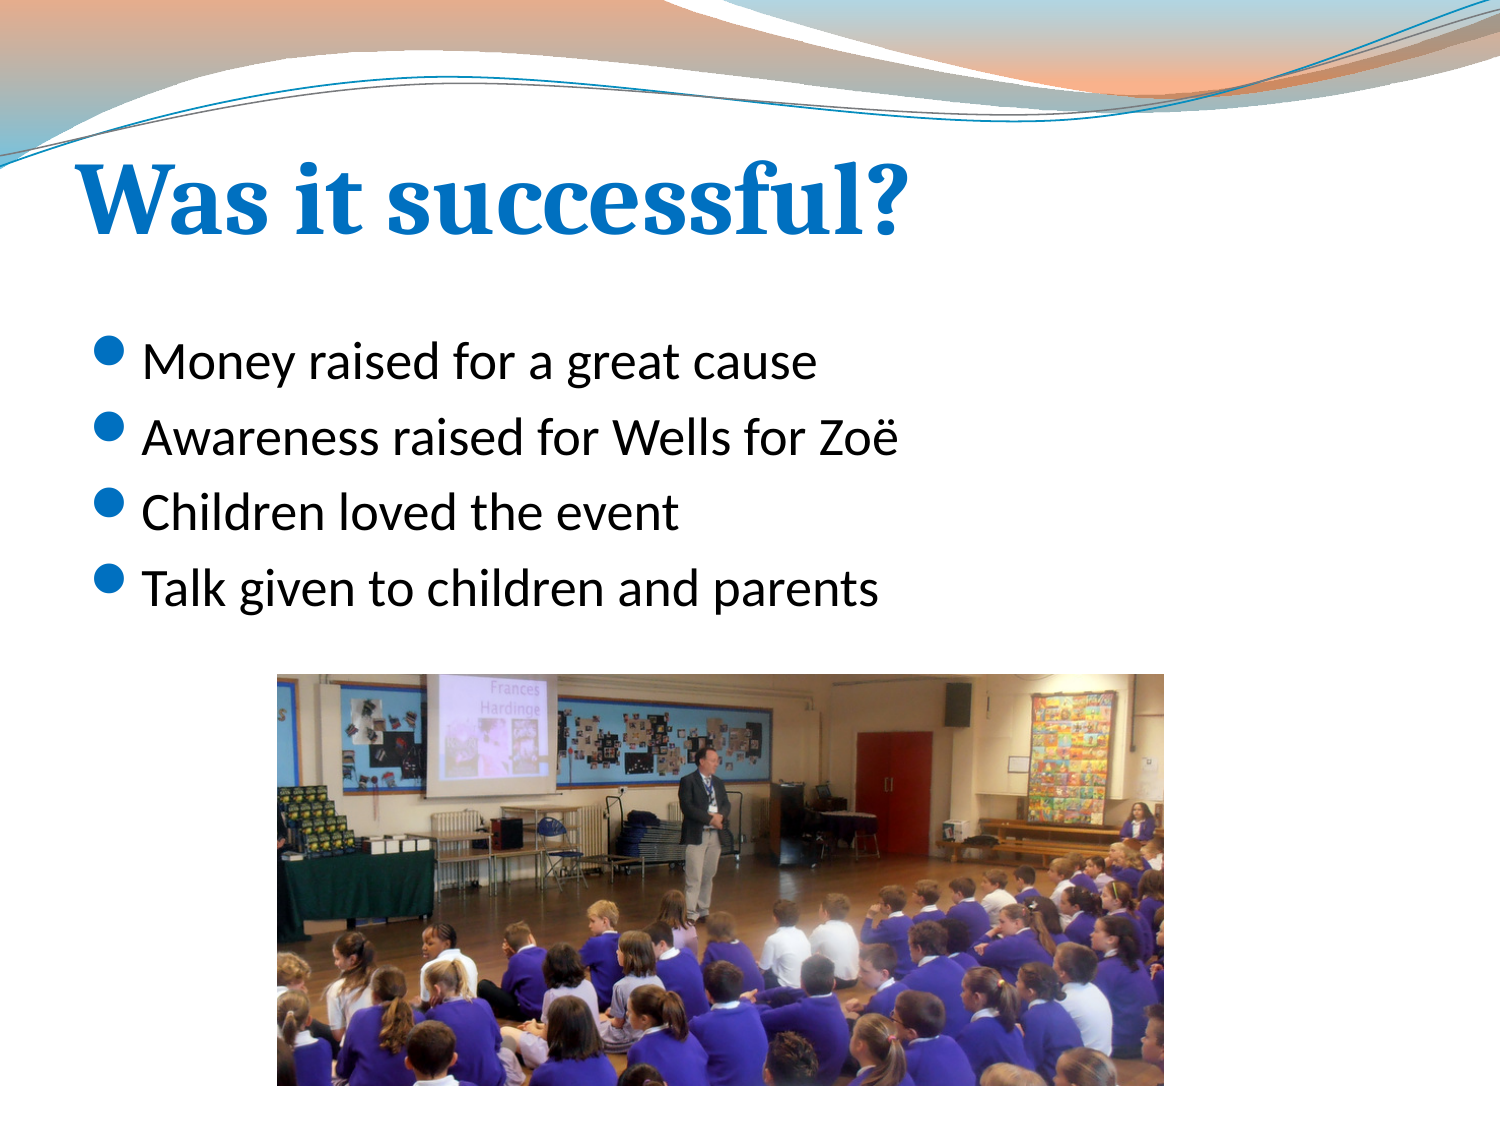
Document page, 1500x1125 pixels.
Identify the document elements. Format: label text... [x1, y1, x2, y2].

title Was it successful? [75, 115, 1425, 256]
list Money raised for a great cause Awareness raised for Wells for Zoë Children loved the event Talk given to children and parents [75, 317, 1425, 1038]
picture [277, 674, 1164, 1086]
